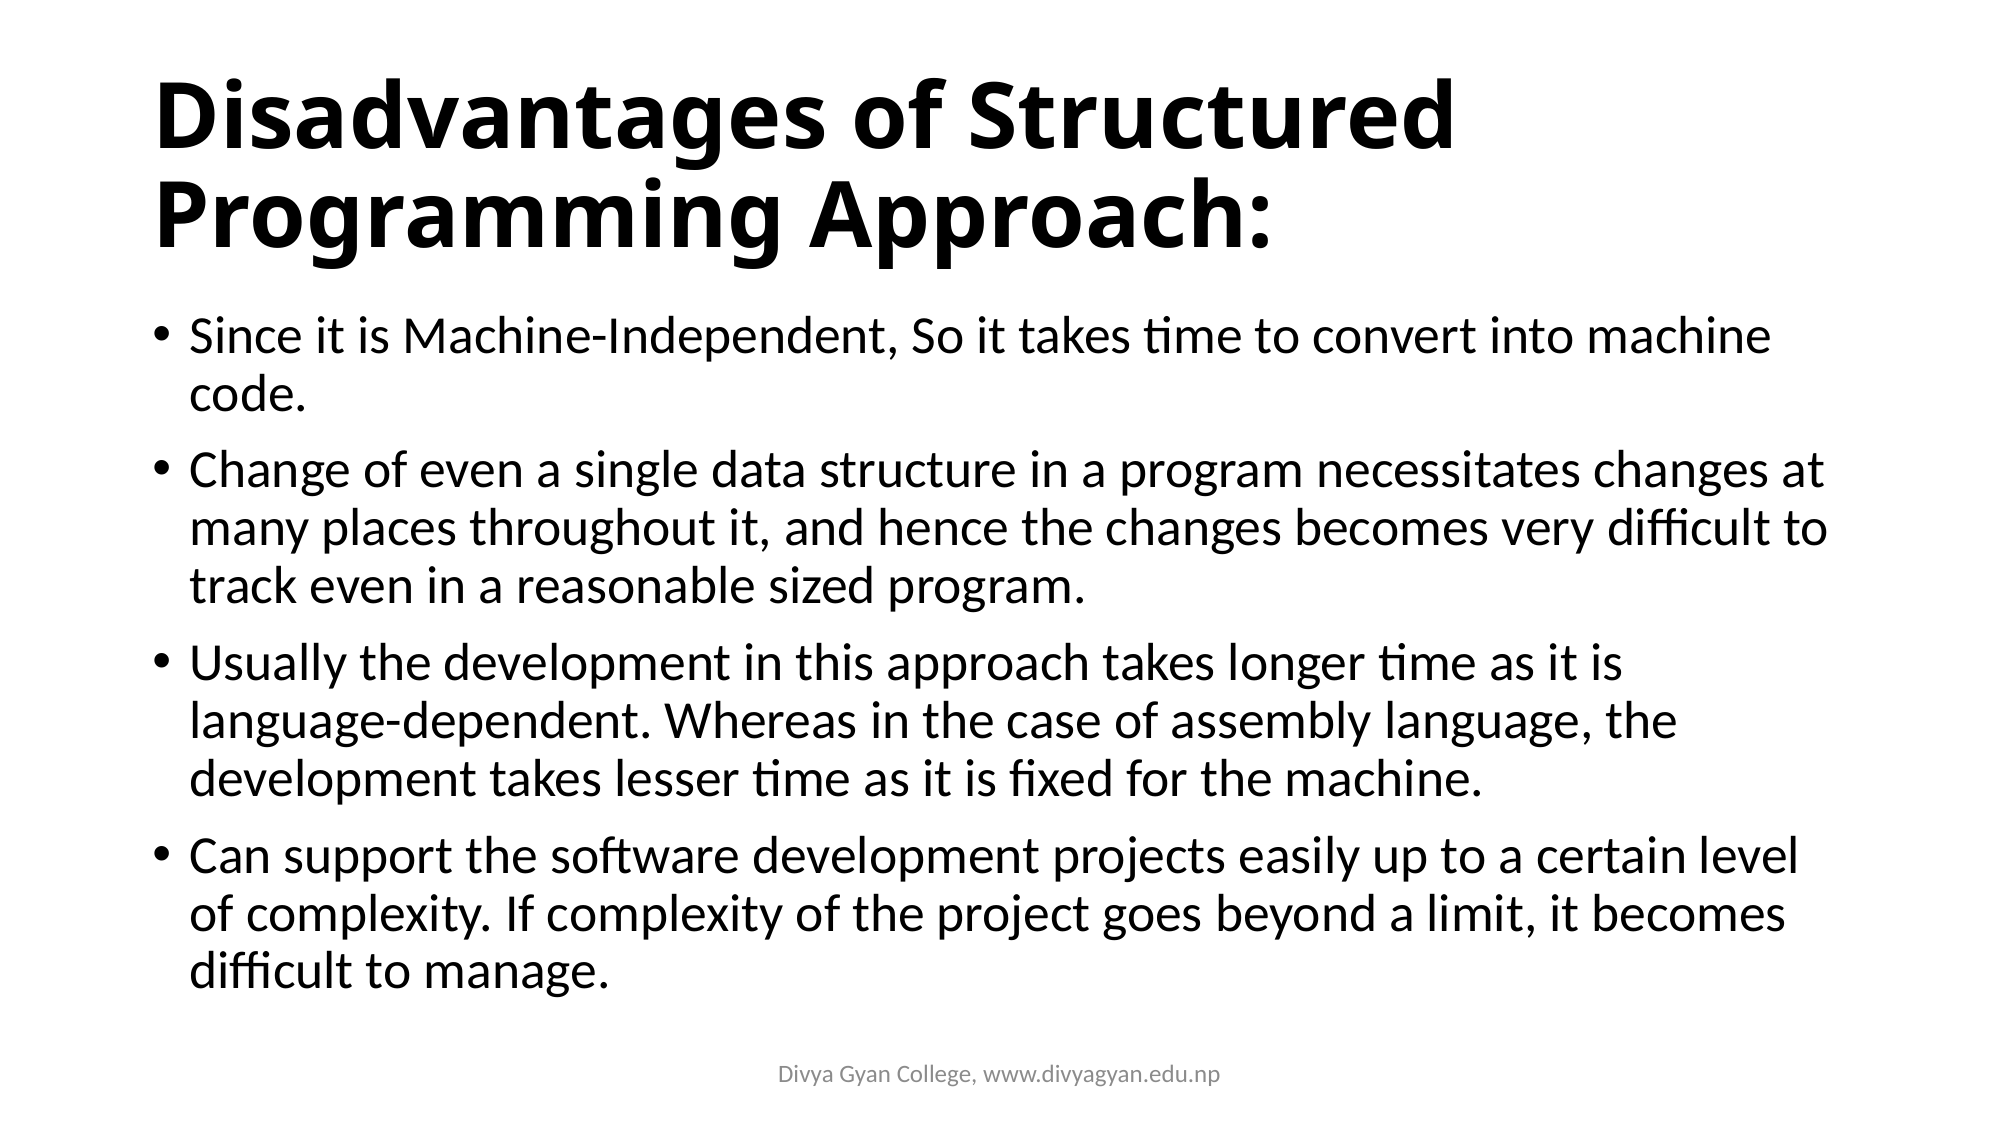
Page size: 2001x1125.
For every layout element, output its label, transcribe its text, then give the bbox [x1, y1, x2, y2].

title Disadvantages of Structured Programming Approach: [137, 59, 1863, 278]
list Since it is Machine-Independent, So it takes time to convert into machine code. Change of even a single data structure in a program necessitates changes at many places throughout it, and hence the changes becomes very difficult to track even in a reasonable sized program. Usually the development in this approach takes longer time as it is language-dependent. Whereas in the case of assembly language, the development takes lesser time as it is fixed for the machine. Can support the software development projects easily up to a certain level of complexity. If complexity of the project goes beyond a limit, it becomes difficult to manage. [137, 299, 1863, 1014]
footer Divya Gyan College, www.divyagyan.edu.np [662, 1042, 1338, 1103]
